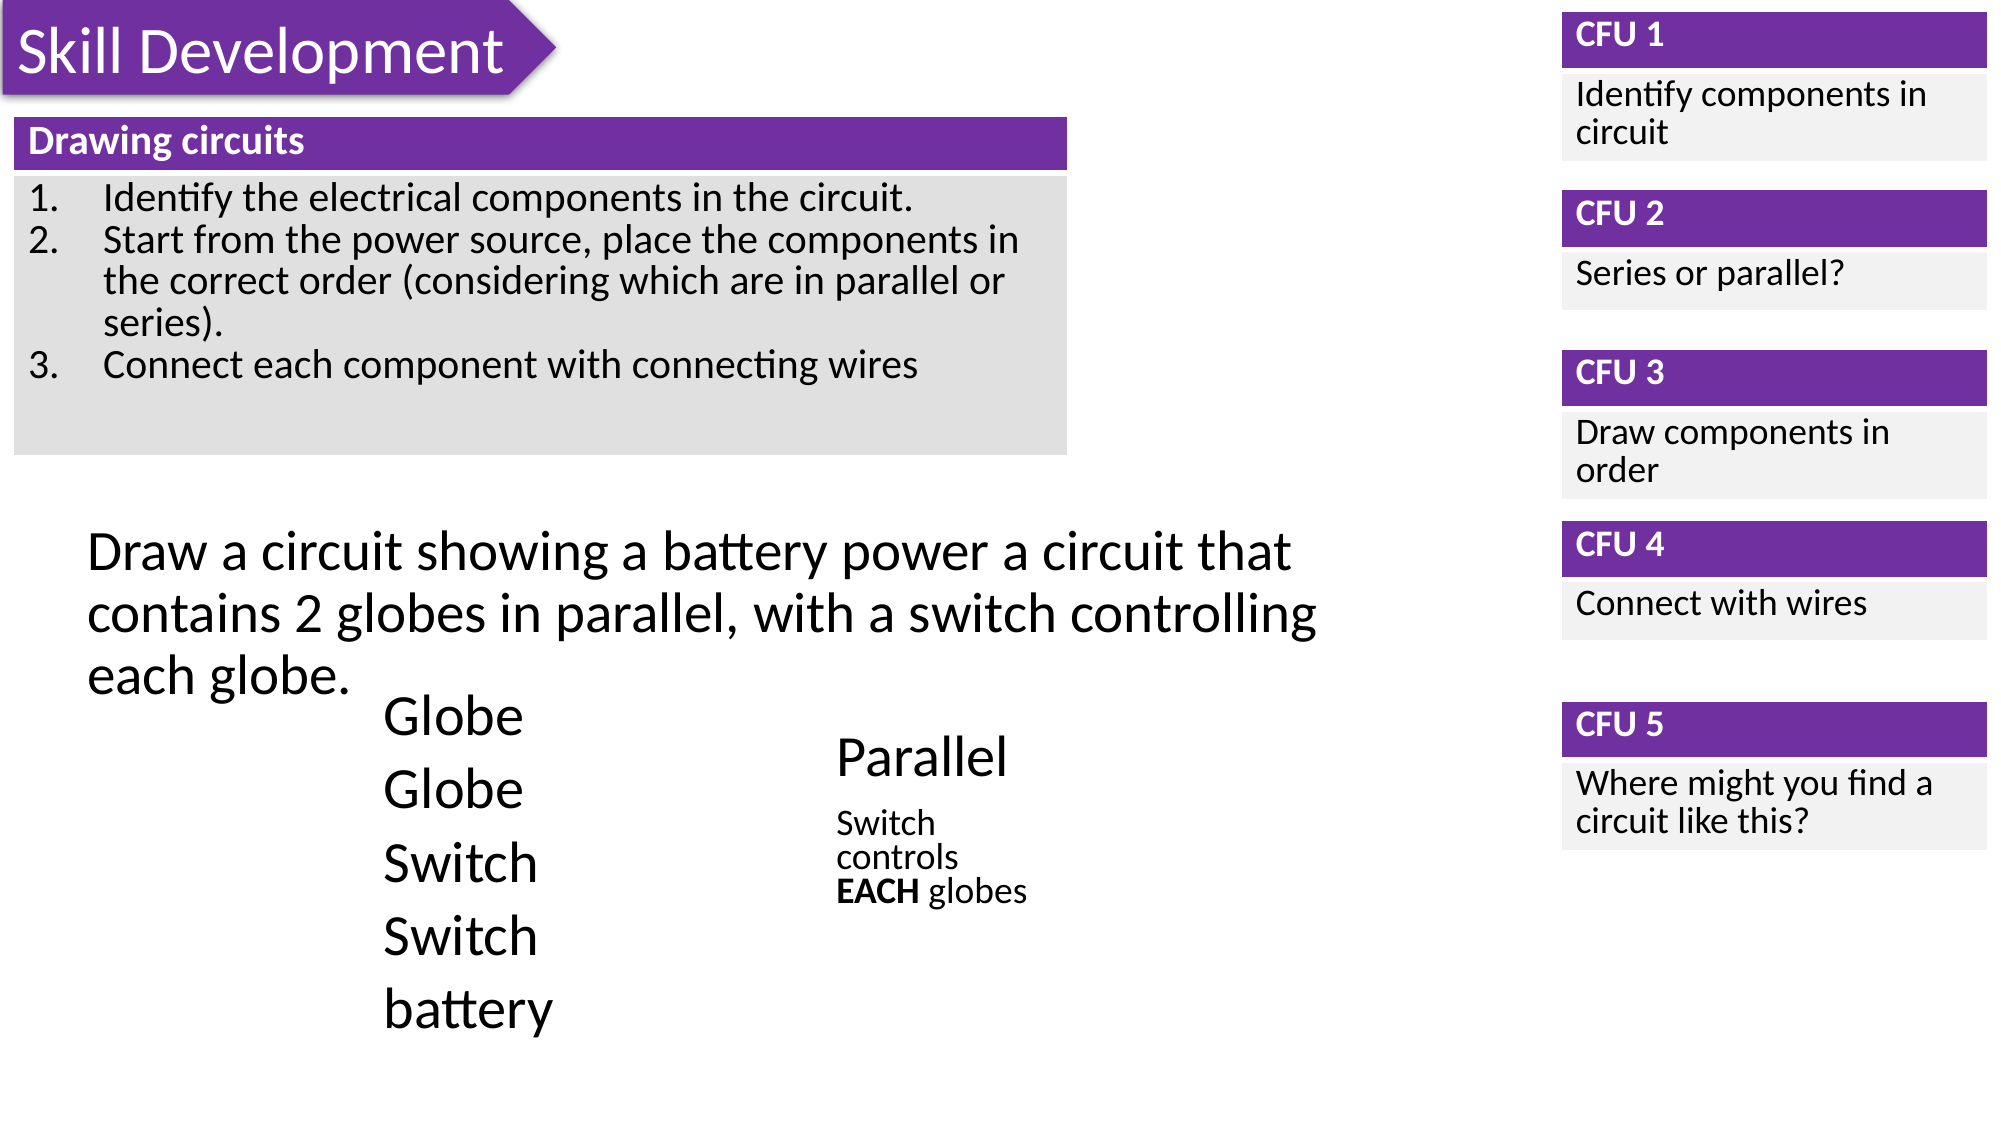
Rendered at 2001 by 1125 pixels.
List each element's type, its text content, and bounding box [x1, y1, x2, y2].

text_box Parallel Switch controls EACH globes [821, 727, 1066, 1125]
text_box Globe Globe Switch Switch battery [369, 685, 616, 1094]
table_cell Connect with wires [1562, 582, 1987, 640]
table_cell Series or parallel? [1562, 252, 1987, 310]
list Draw a circuit showing a battery power a circuit that contains 2 globes in parallel, with a switch controlling each globe. [72, 514, 1384, 716]
table_cell Identify the electrical components in the circuit. Start from the power source, place the components in the correct order (considering which are in parallel or series). Connect each component with connecting wires [14, 176, 1067, 455]
table_header CFU 2 [1562, 190, 1987, 247]
table_header CFU 3 [1562, 350, 1987, 406]
table_cell Draw components in order [1562, 412, 1987, 499]
table_cell Identify components in circuit [1562, 74, 1987, 161]
table_cell Where might you find a circuit like this? [1562, 763, 1987, 850]
table_header Drawing circuits [14, 117, 1067, 170]
table_header CFU 5 [1562, 702, 1987, 757]
table_header CFU 1 [1562, 12, 1987, 68]
text_box Skill Development [2, 0, 557, 95]
table_header CFU 4 [1562, 521, 1987, 577]
